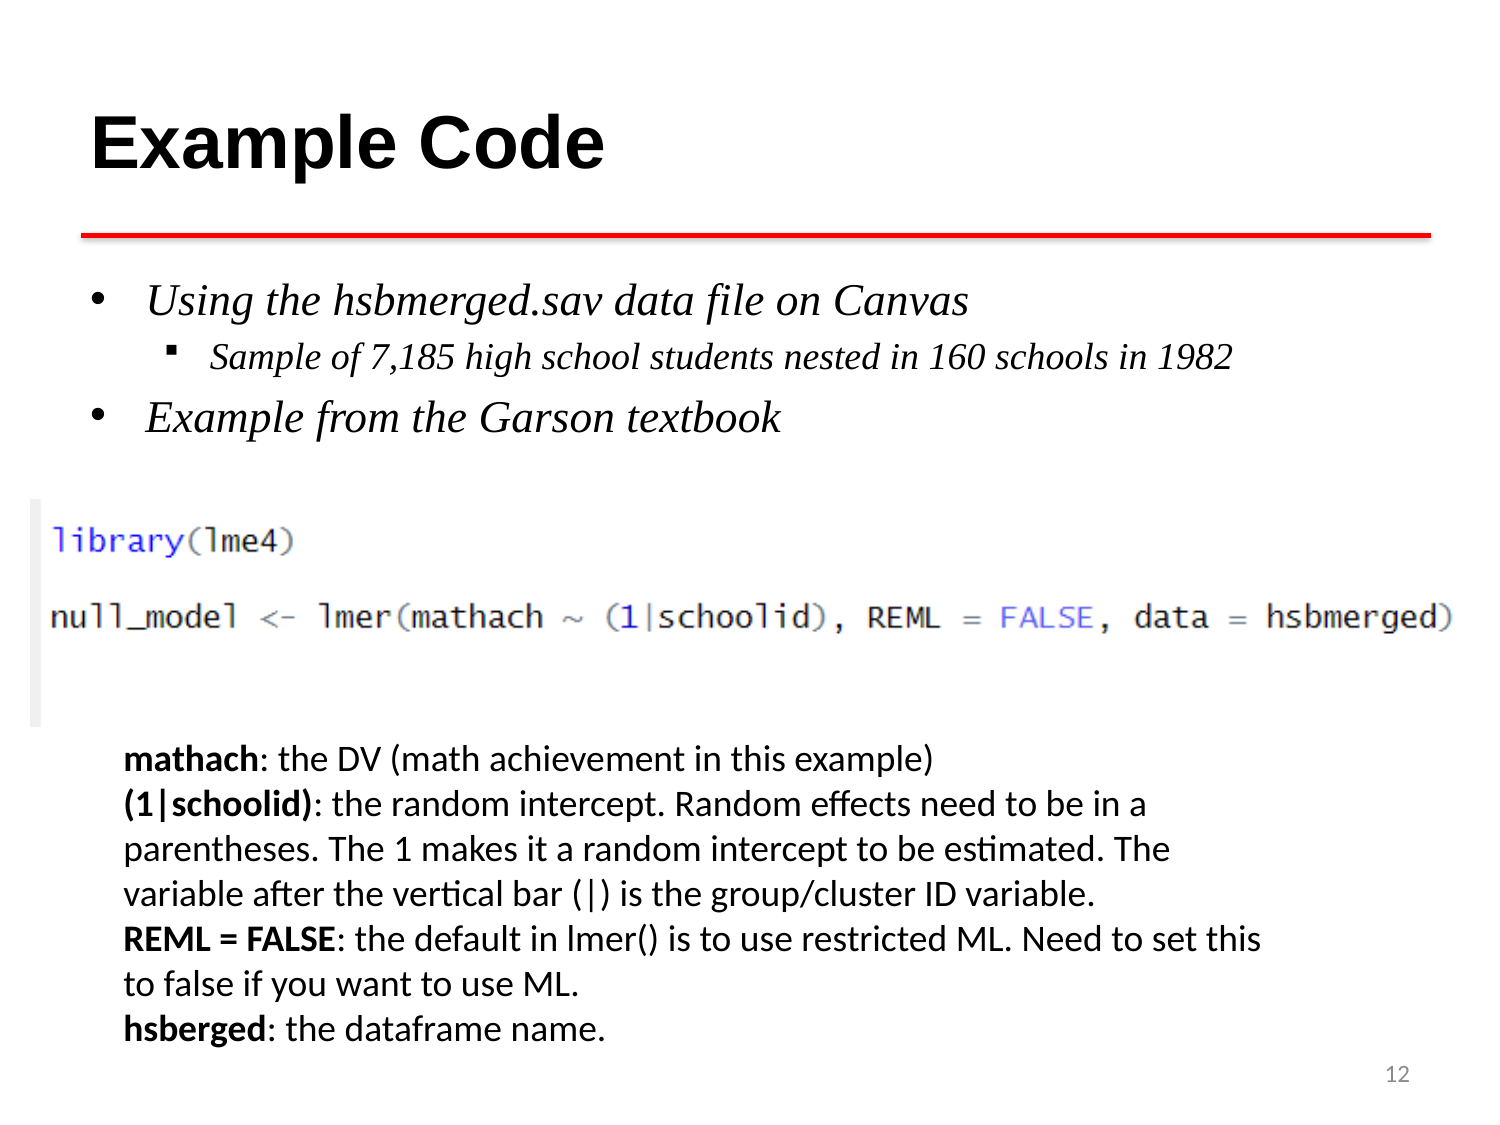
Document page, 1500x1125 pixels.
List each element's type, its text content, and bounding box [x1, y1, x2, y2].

title Example Code [75, 45, 1425, 233]
picture [30, 499, 1500, 727]
list Using the hsbmerged.sav data file on Canvas Sample of 7,185 high school students nested in 160 schools in 1982 Example from the Garson textbook [75, 262, 1425, 450]
text_box mathach: the DV (math achievement in this example) (1|schoolid): the random intercept. Random effects need to be in a parentheses. The 1 makes it a random intercept to be estimated. The variable after the vertical bar (|) is the group/cluster ID variable. REML = FALSE: the default in lmer() is to use restricted ML. Need to set this to false if you want to use ML. hsberged: the dataframe name. [108, 735, 1314, 1057]
slide_number 12 [1074, 1042, 1425, 1103]
